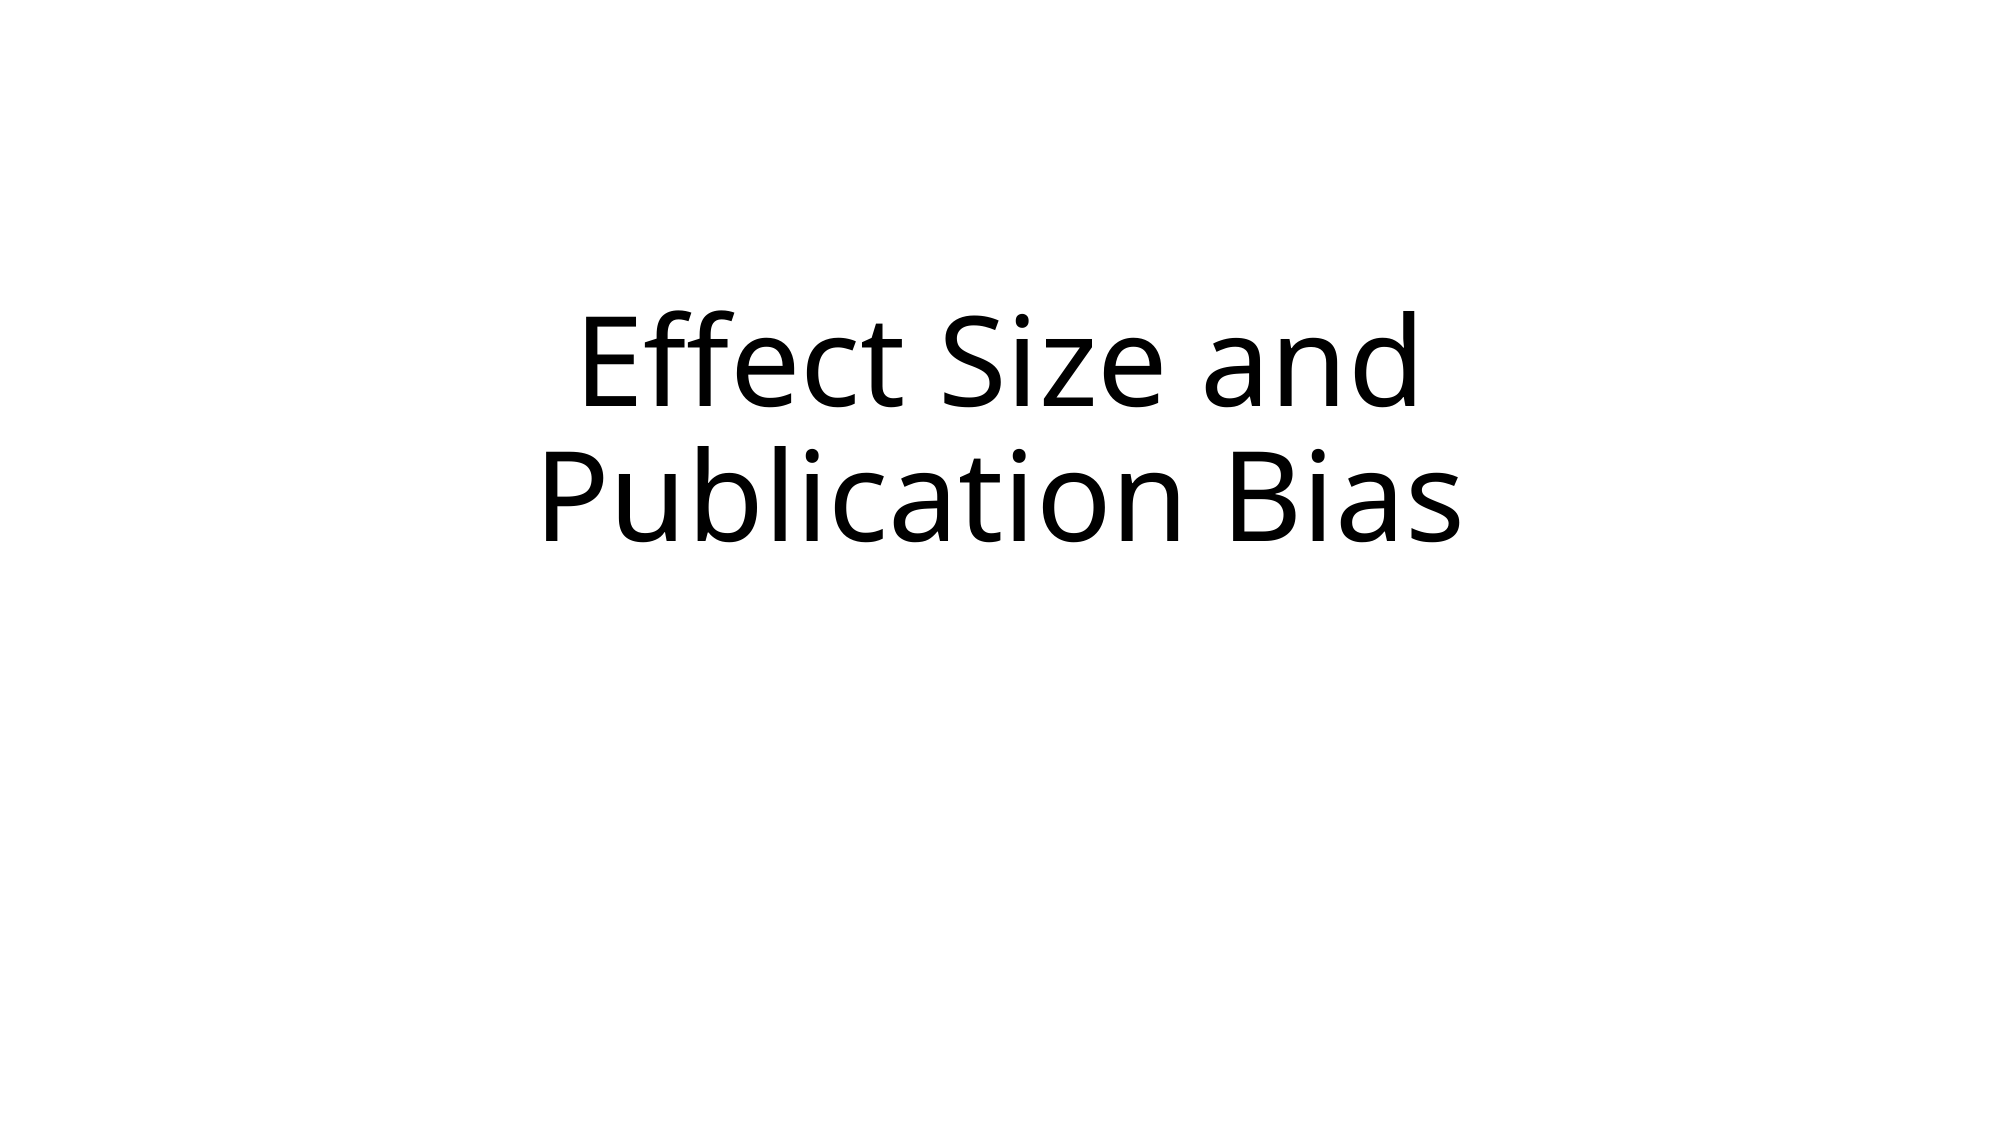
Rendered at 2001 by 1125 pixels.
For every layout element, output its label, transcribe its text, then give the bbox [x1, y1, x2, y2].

title Effect Size and Publication Bias [249, 184, 1750, 576]
